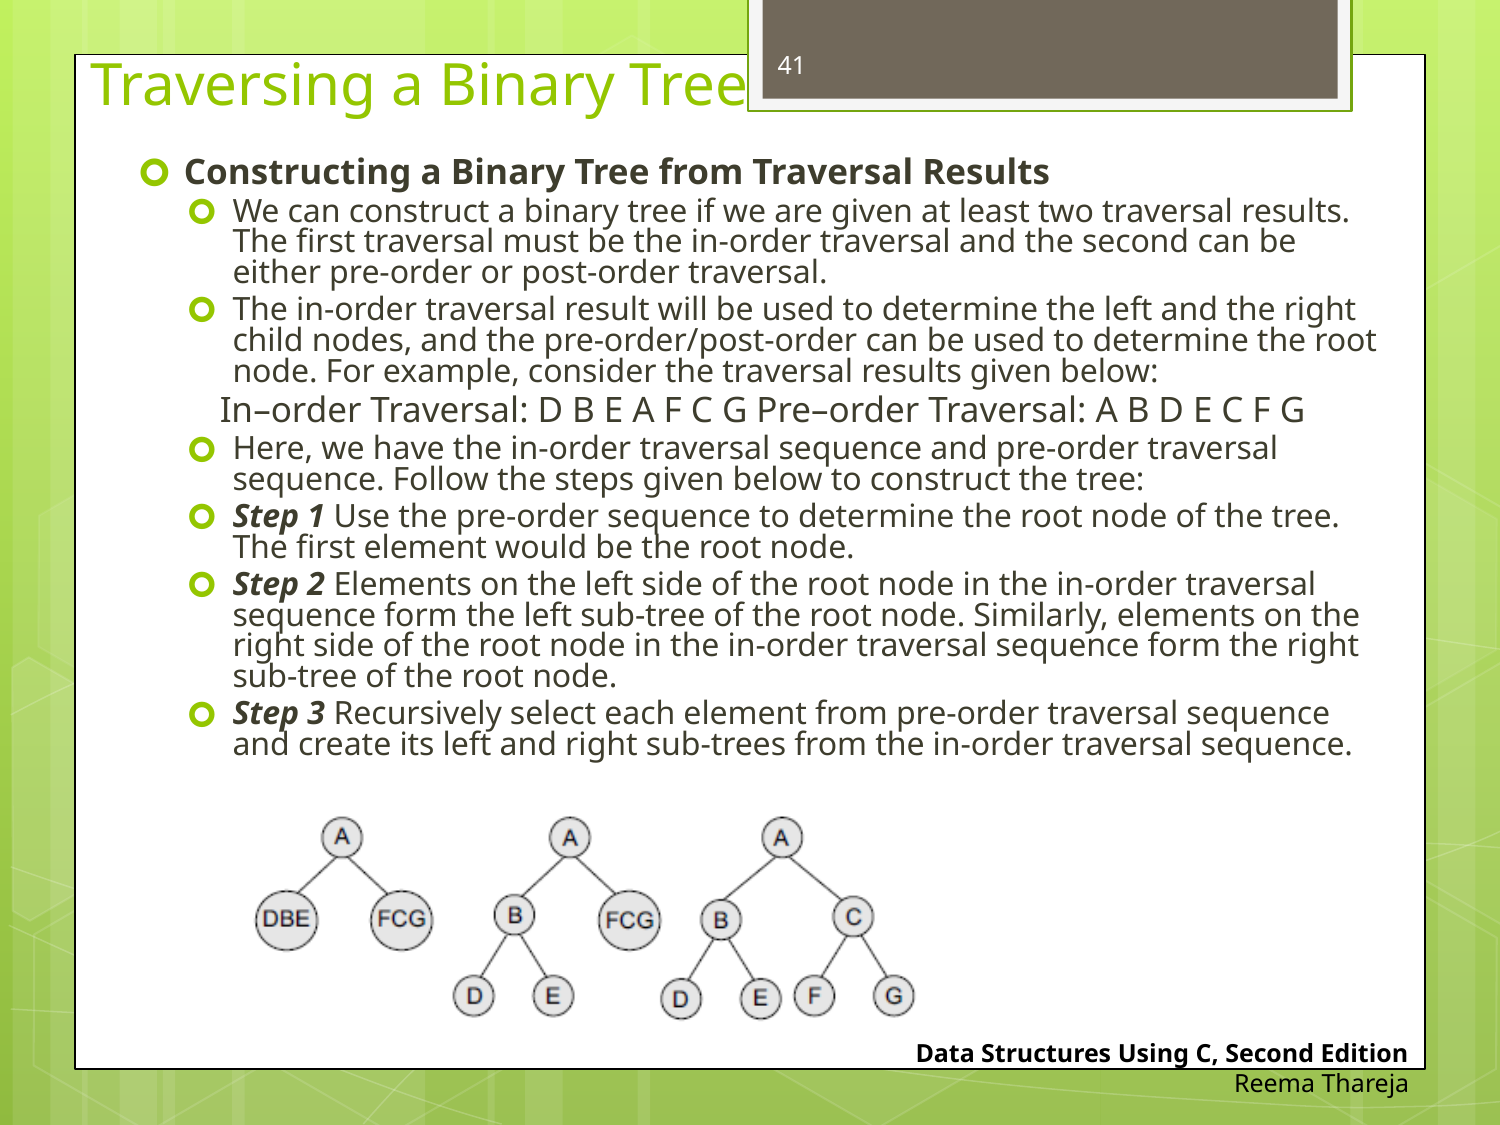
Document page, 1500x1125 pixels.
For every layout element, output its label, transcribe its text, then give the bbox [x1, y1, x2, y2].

list Constructing a Binary Tree from Traversal Results We can construct a binary tree if we are given at least two traversal results. The first traversal must be the in-order traversal and the second can be either pre-order or post-order traversal. The in-order traversal result will be used to determine the left and the right child nodes, and the pre-order/post-order can be used to determine the root node. For example, consider the traversal results given below: In–order Traversal: D B E A F C G Pre–order Traversal: A B D E C F G Here, we have the in-order traversal sequence and pre-order traversal sequence. Follow the steps given below to construct the tree: Step 1 Use the pre-order sequence to determine the root node of the tree. The first element would be the root node. Step 2 Elements on the left side of the root node in the in-order traversal sequence form the left sub-tree of the root node. Similarly, elements on the right side of the root node in the in-order traversal sequence form the right sub-tree of the root node. Step 3 Recursively select each element from pre-order traversal sequence and create its left and right sub-trees from the in-order traversal sequence. [112, 149, 1400, 825]
footer Data Structures Using C, Second Edition Reema Thareja [849, 1037, 1425, 1098]
slide_number 41 [762, 36, 982, 97]
picture [249, 805, 924, 1030]
title Traversing a Binary Tree [75, 12, 1450, 125]
